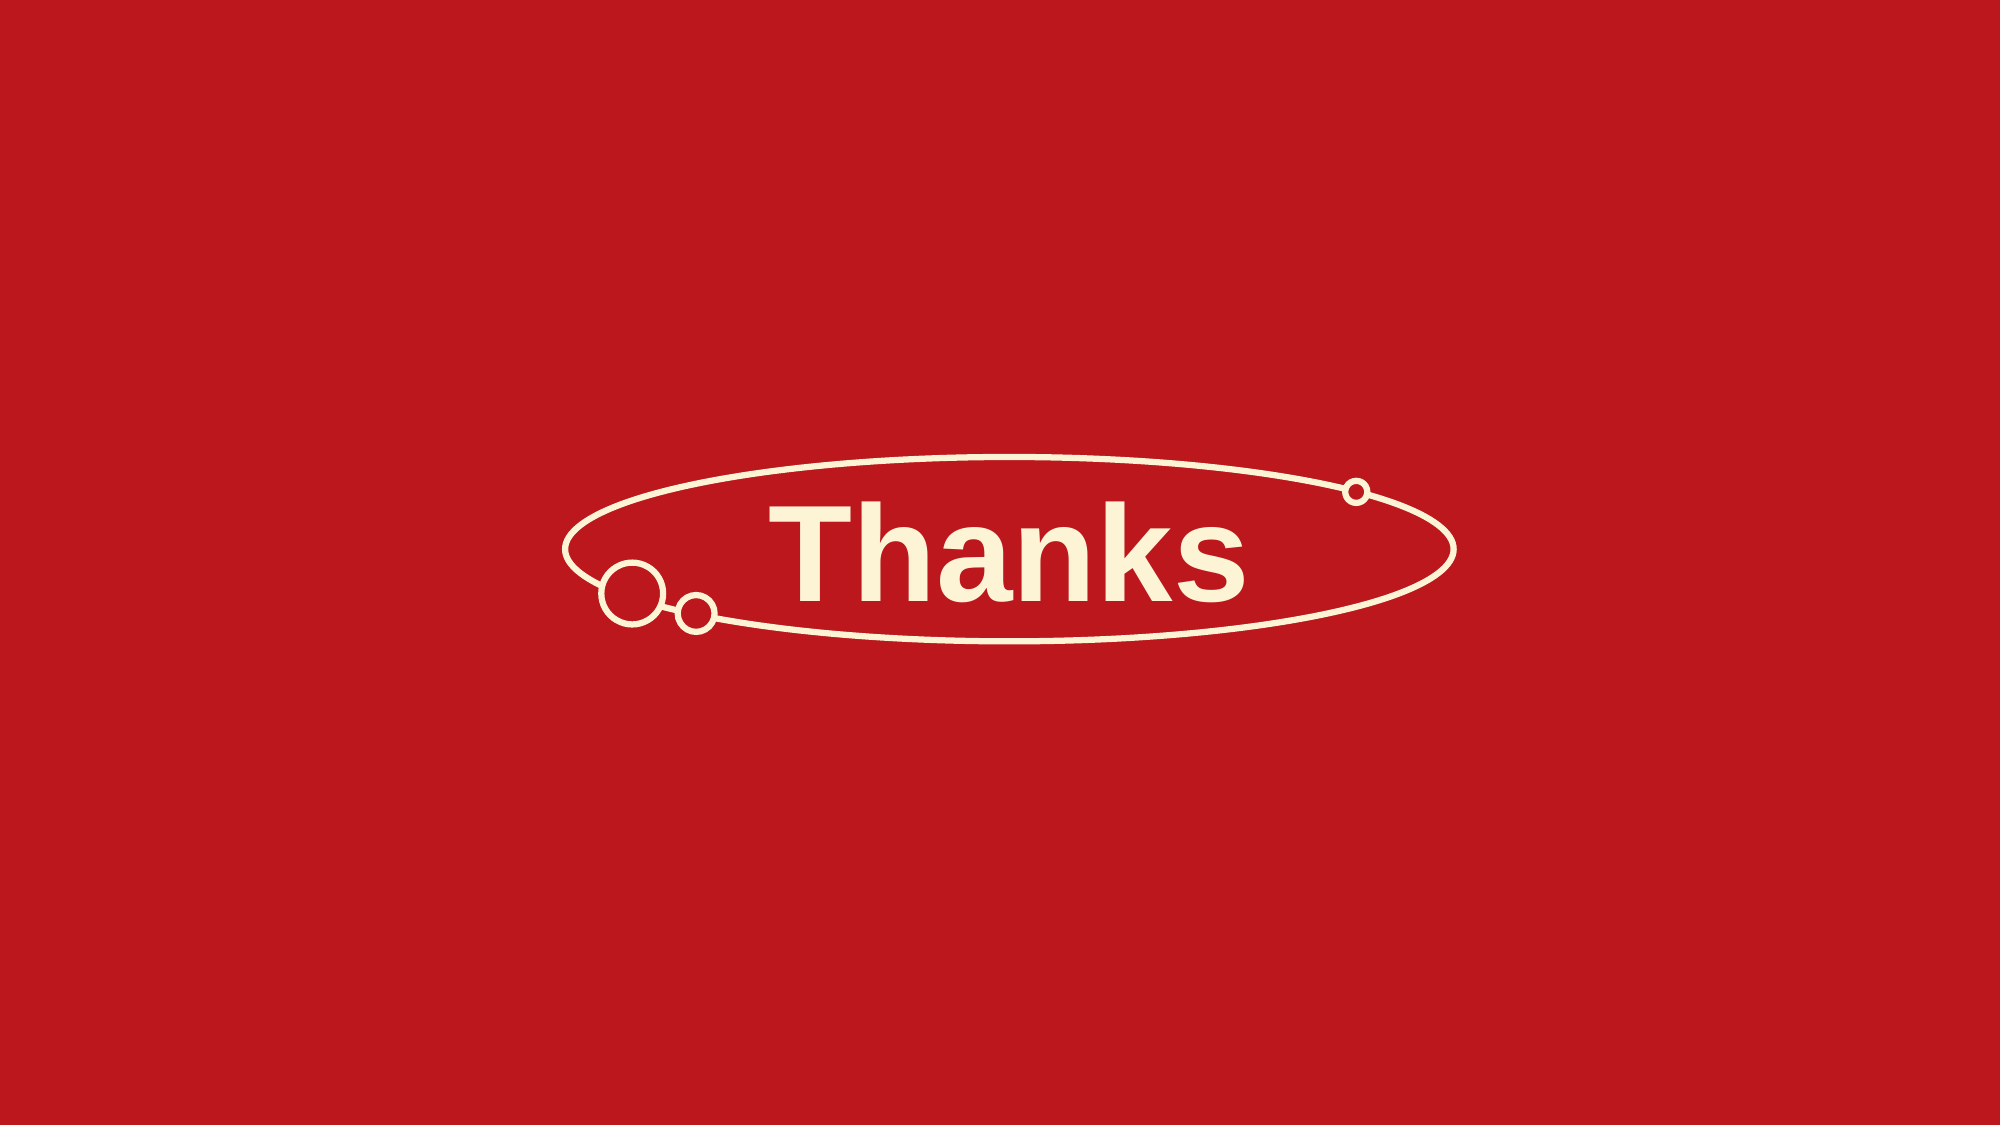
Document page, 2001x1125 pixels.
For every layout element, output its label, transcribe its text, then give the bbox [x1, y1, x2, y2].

text_box Thanks [1077, 456, 1491, 637]
text_box [676, 593, 716, 633]
text_box [600, 561, 665, 626]
text_box Thanks [528, 456, 941, 637]
text_box [564, 455, 1455, 643]
text_box [1344, 479, 1369, 504]
